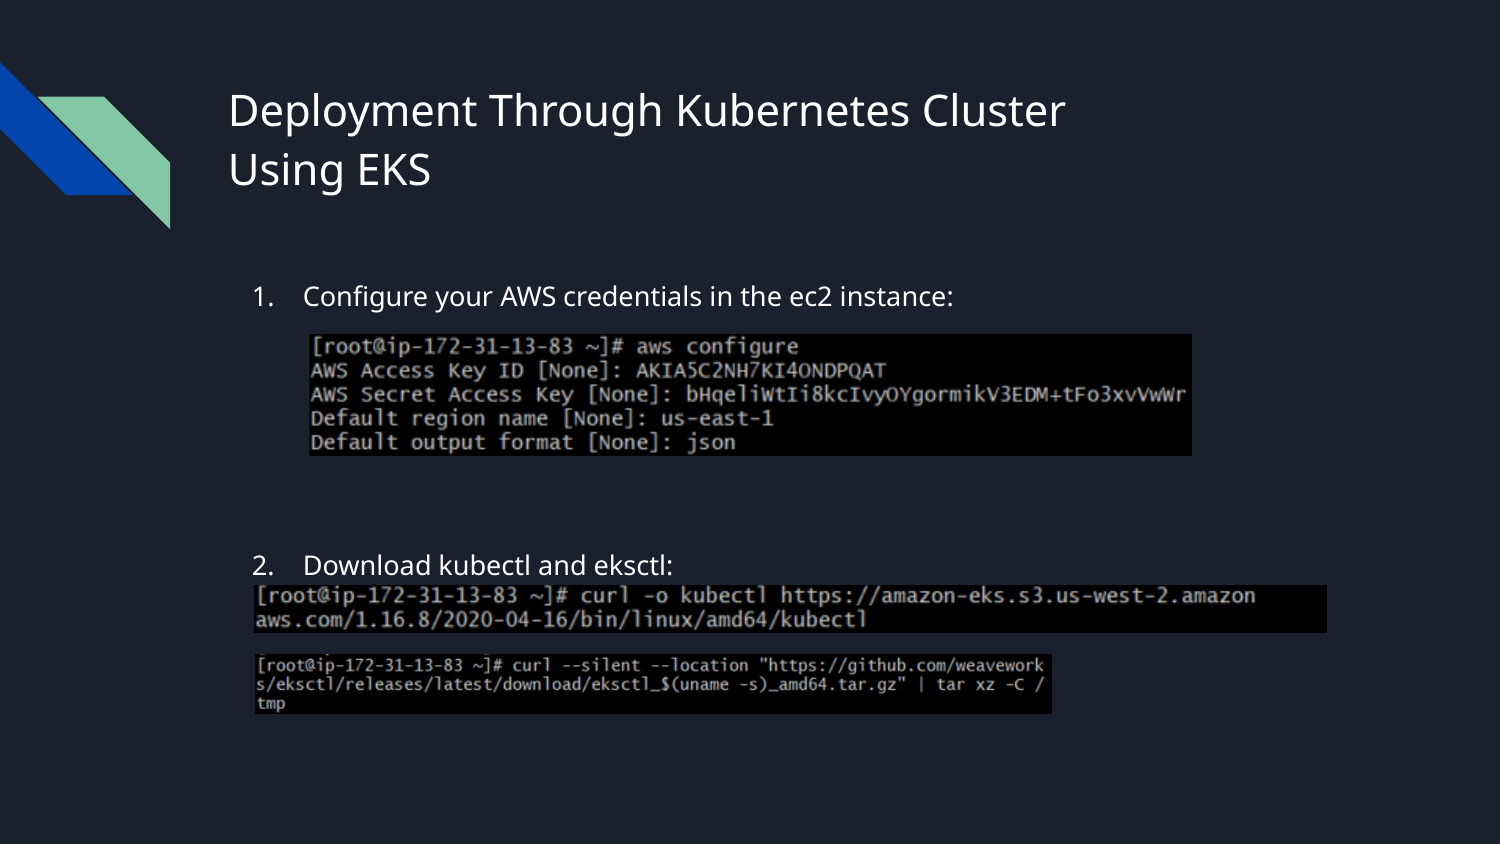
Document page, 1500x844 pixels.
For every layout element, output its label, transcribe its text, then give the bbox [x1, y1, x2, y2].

picture [253, 653, 1052, 714]
list Configure your AWS credentials in the ec2 instance: Download kubectl and eksctl: [212, 257, 1368, 735]
title Deployment Through Kubernetes Cluster Using EKS [212, 64, 1368, 215]
picture [253, 585, 1327, 633]
picture [308, 334, 1192, 456]
